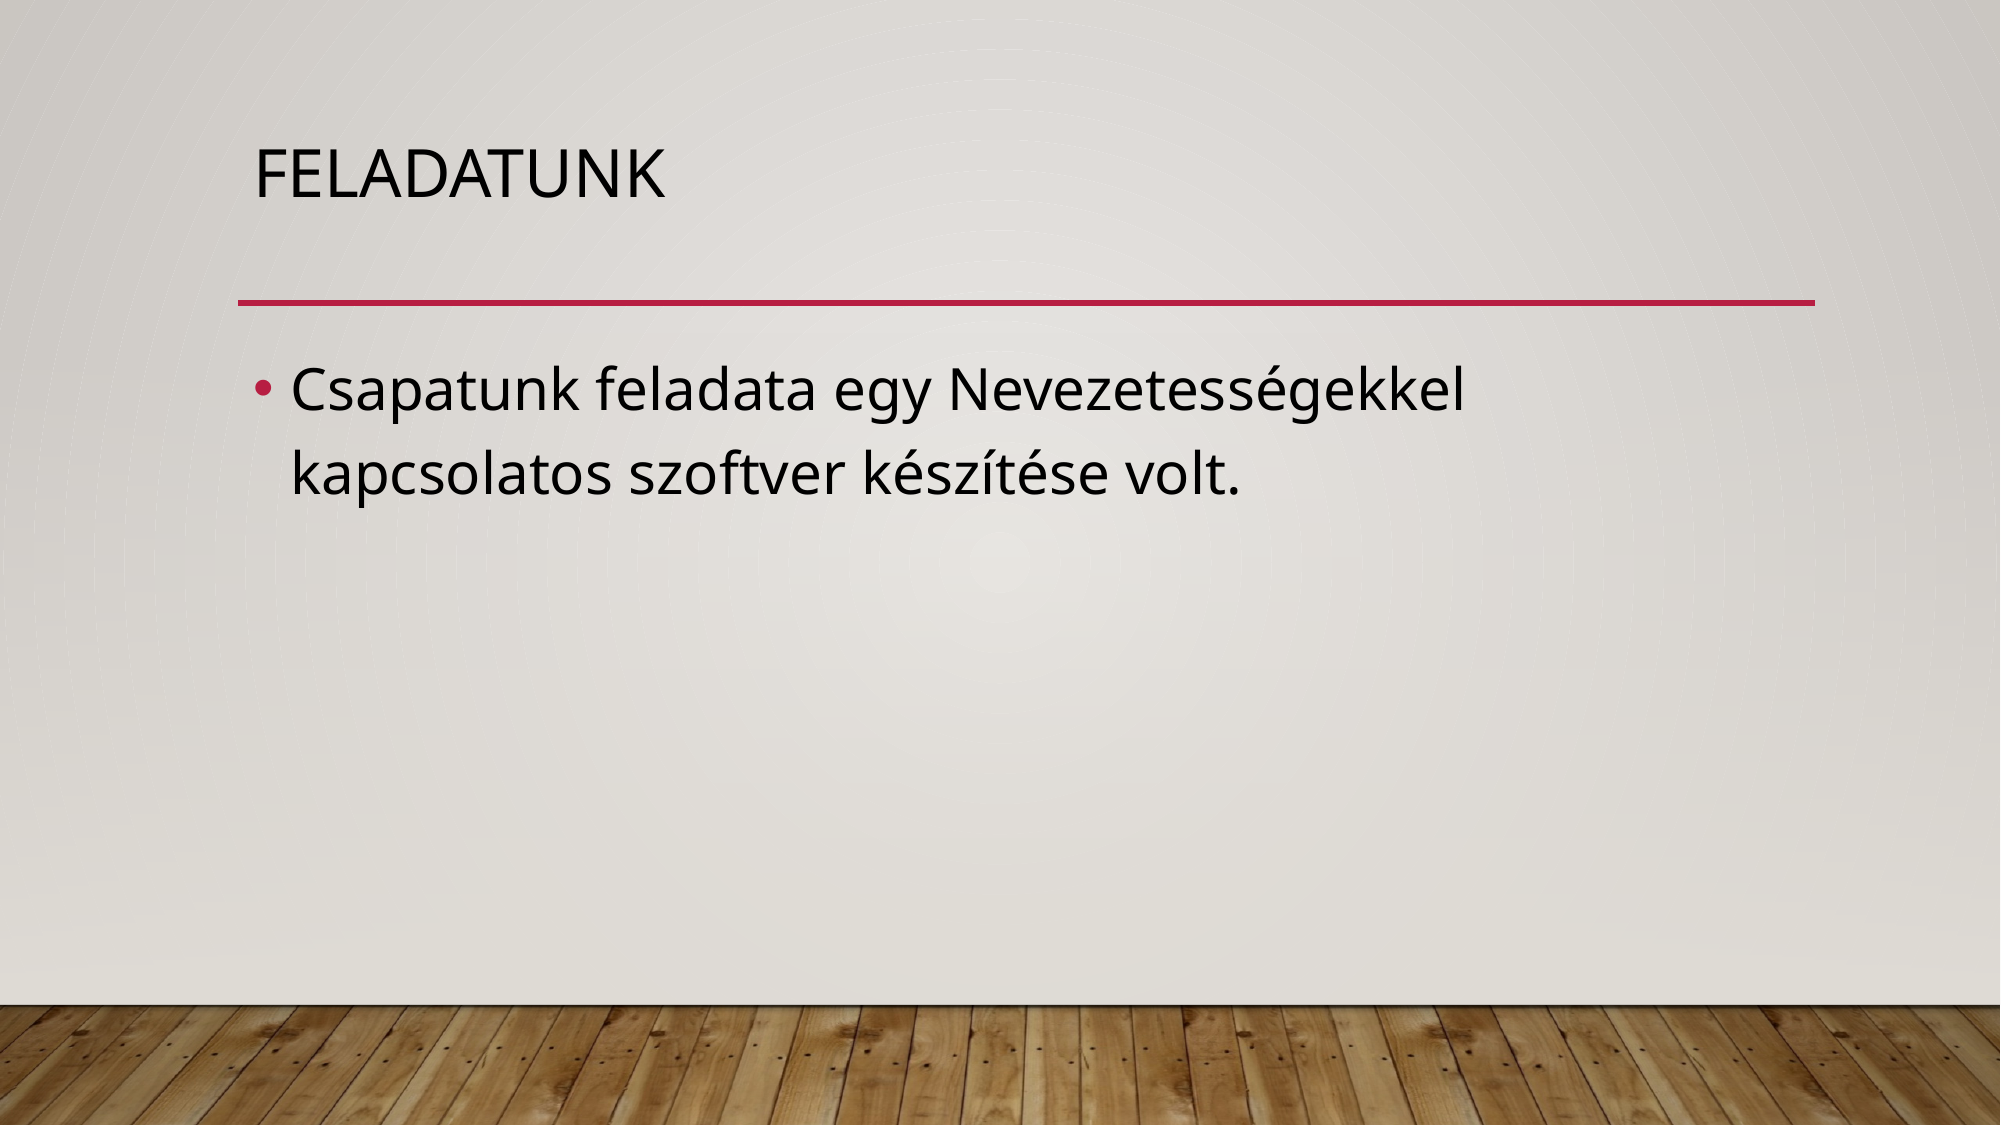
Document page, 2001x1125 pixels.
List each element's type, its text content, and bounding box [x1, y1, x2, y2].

title Feladatunk [238, 131, 1814, 305]
list Csapatunk feladata egy Nevezetességekkel kapcsolatos szoftver készítése volt. [238, 330, 1814, 897]
picture [0, 1005, 2000, 1125]
